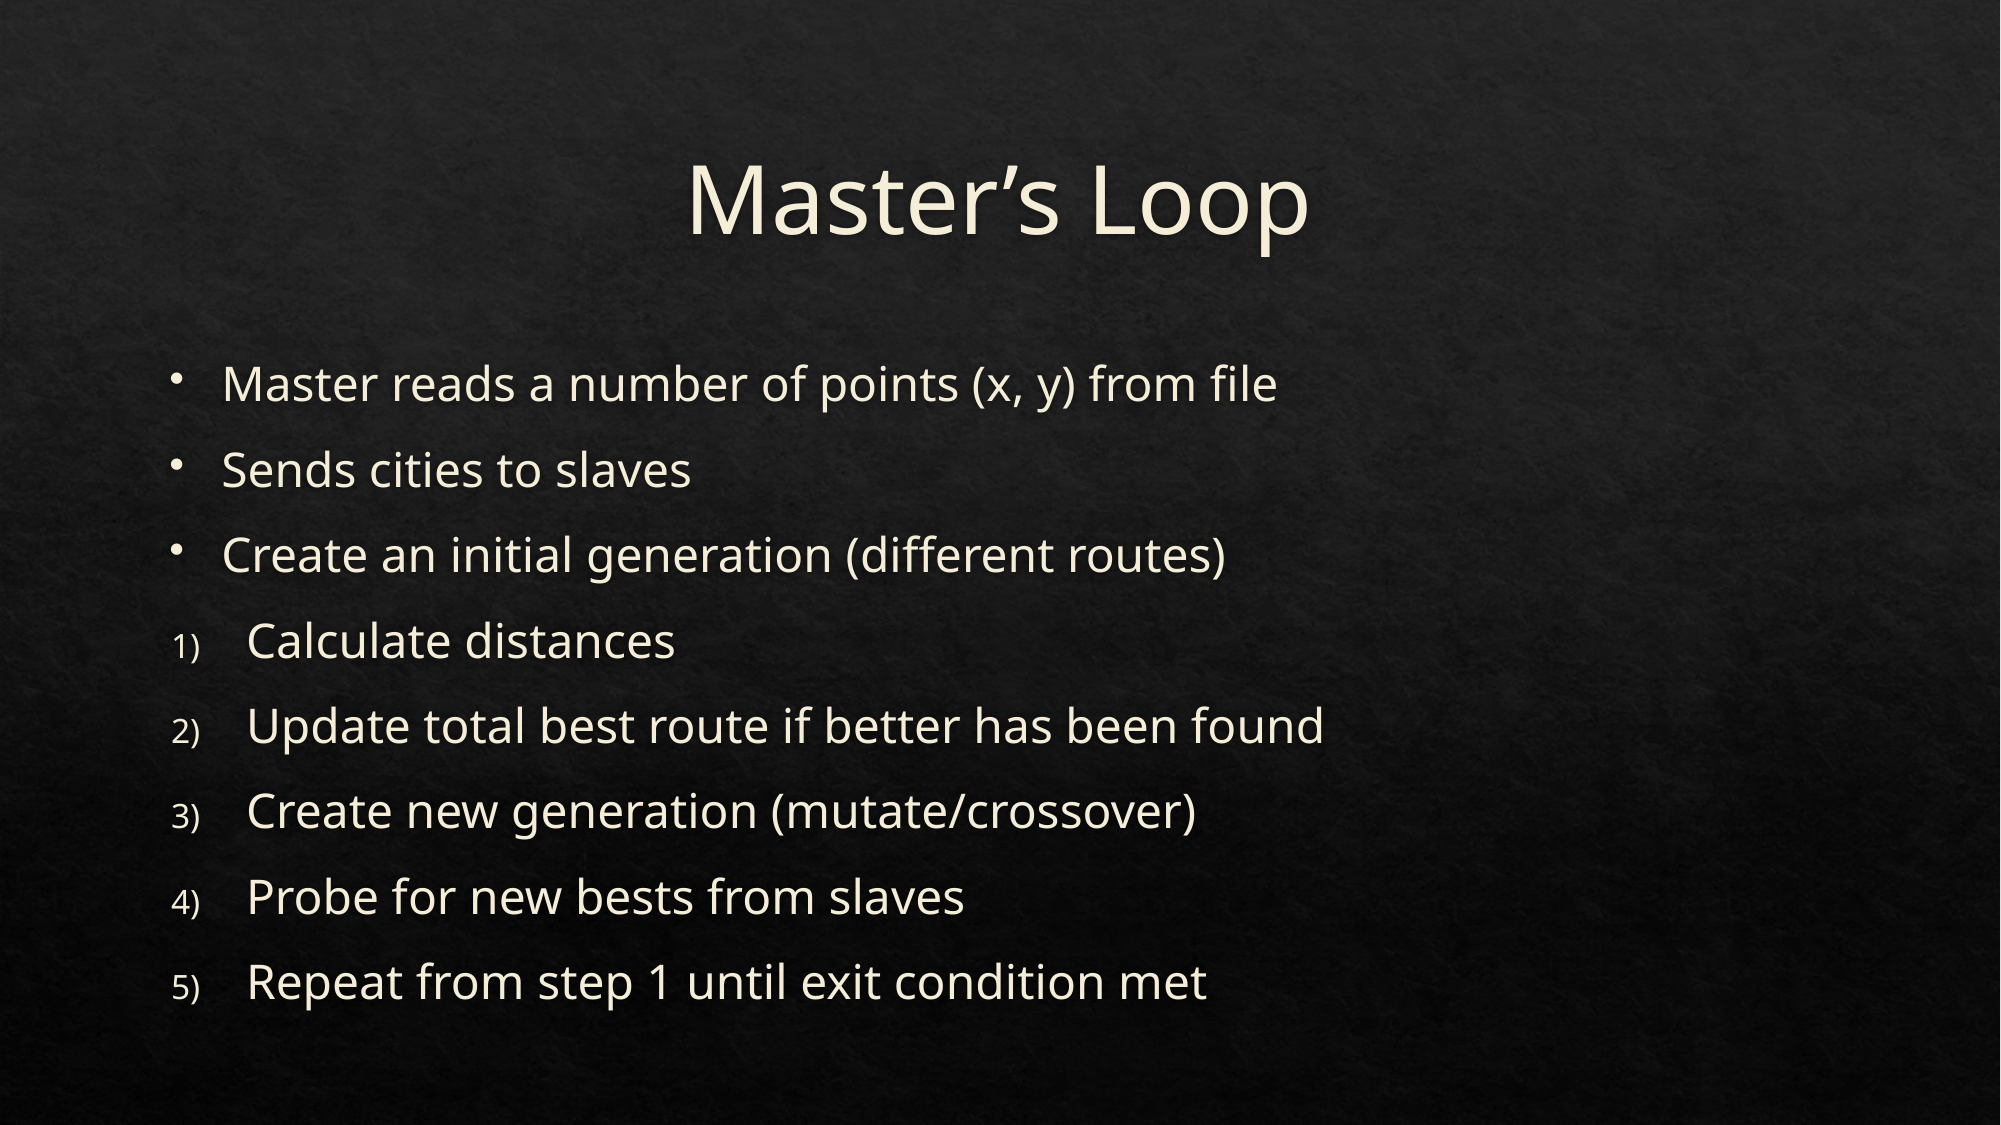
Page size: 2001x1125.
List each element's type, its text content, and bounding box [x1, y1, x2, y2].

title Master’s Loop [149, 99, 1849, 307]
list Master reads a number of points (x, y) from file Sends cities to slaves Create an initial generation (different routes) Calculate distances Update total best route if better has been found Create new generation (mutate/crossover) Probe for new bests from slaves Repeat from step 1 until exit condition met [149, 340, 1849, 1025]
